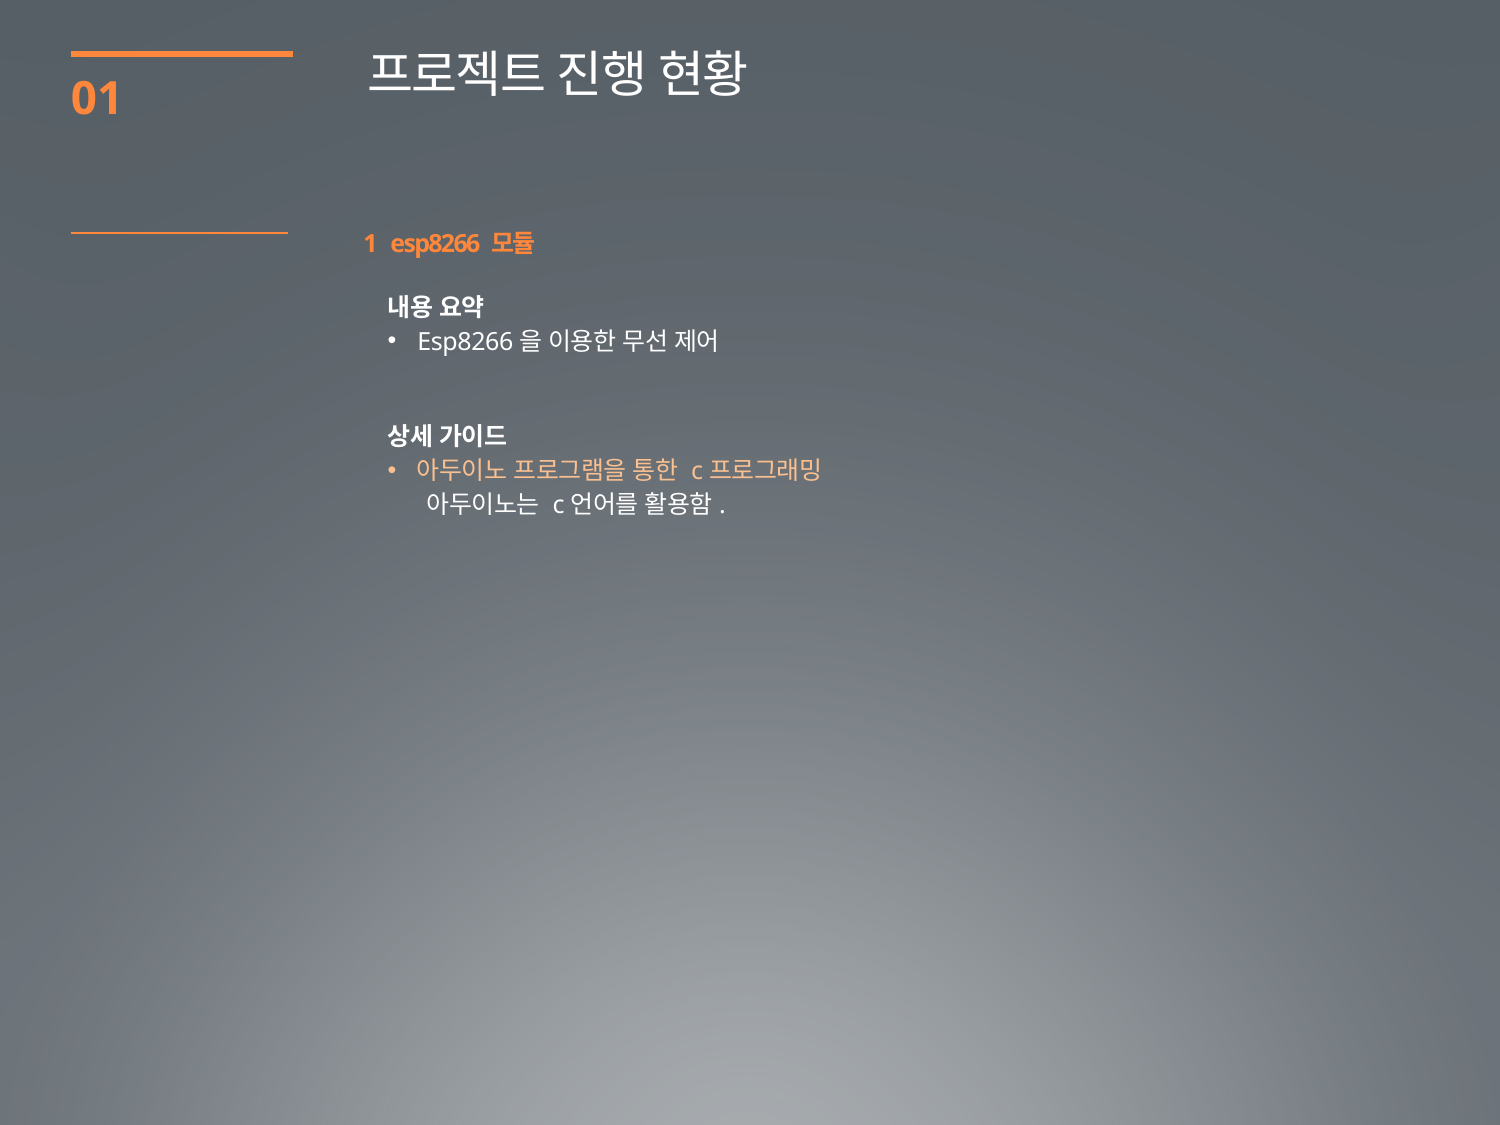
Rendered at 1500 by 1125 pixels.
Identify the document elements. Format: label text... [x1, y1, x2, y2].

text_box 상세 가이드 아두이노 프로그램을 통한 c프로그래밍 아두이노는 c언어를 활용함. [372, 408, 1388, 526]
text_box 내용 요약 Esp8266을 이용한 무선 제어 [372, 279, 1223, 363]
text_box 1 esp8266 모듈 [348, 219, 999, 265]
picture [0, 0, 1500, 1125]
text_box 01 [56, 61, 139, 132]
title 프로젝트 진행 현황 [352, 34, 869, 205]
